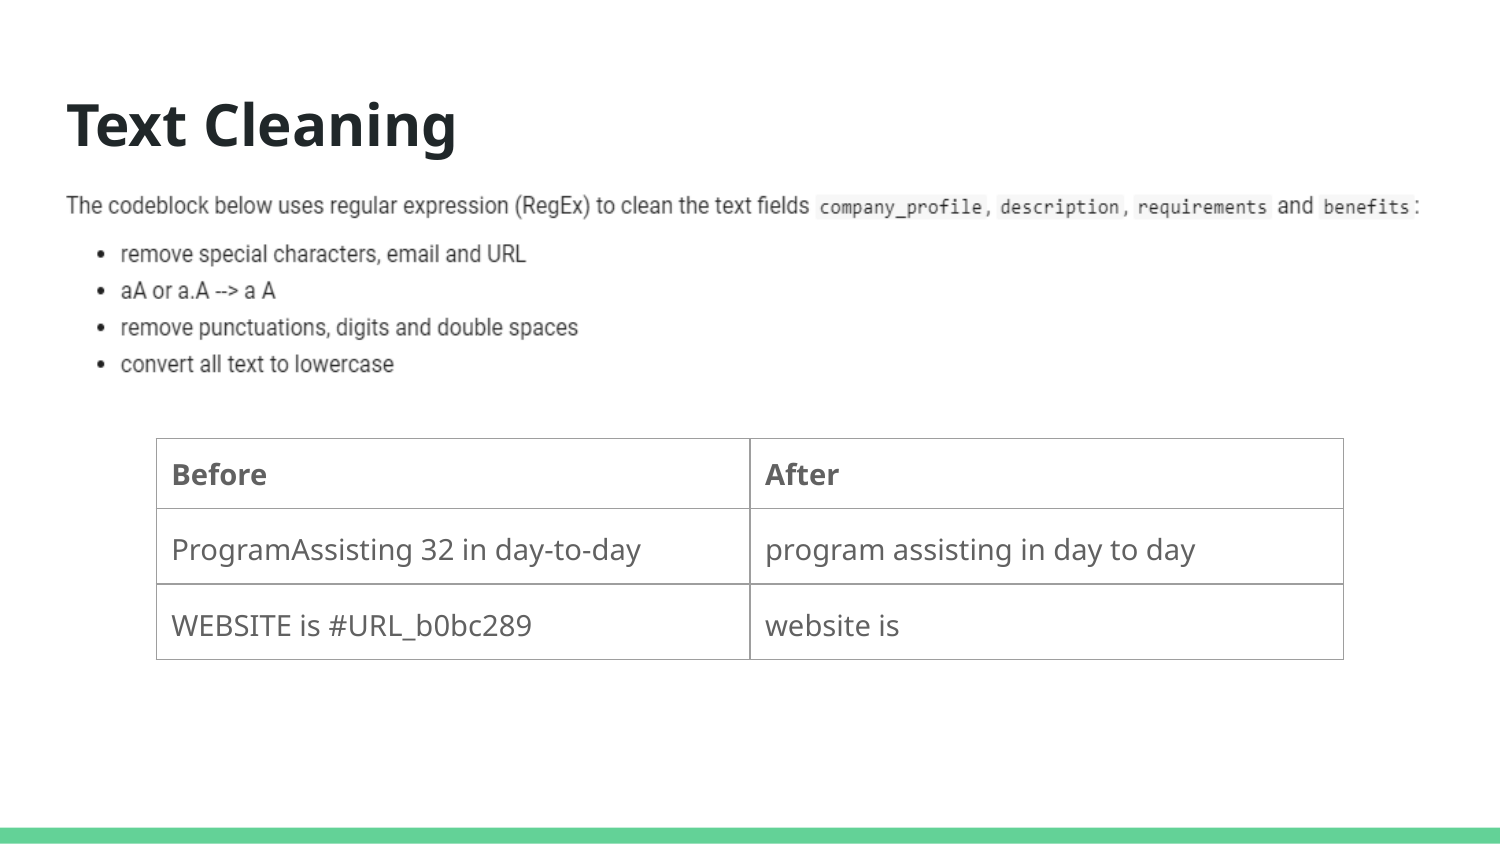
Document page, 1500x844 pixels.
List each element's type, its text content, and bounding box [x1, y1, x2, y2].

table_cell program assisting in day to day [751, 509, 1343, 583]
table_header After [751, 439, 1343, 508]
picture [65, 183, 1434, 390]
table_header Before [157, 439, 749, 508]
table_cell WEBSITE is #URL_b0bc289 [157, 585, 749, 659]
table_cell website is [751, 585, 1343, 659]
table_cell ProgramAssisting 32 in day-to-day [157, 509, 749, 583]
title Text Cleaning [51, 72, 1449, 167]
